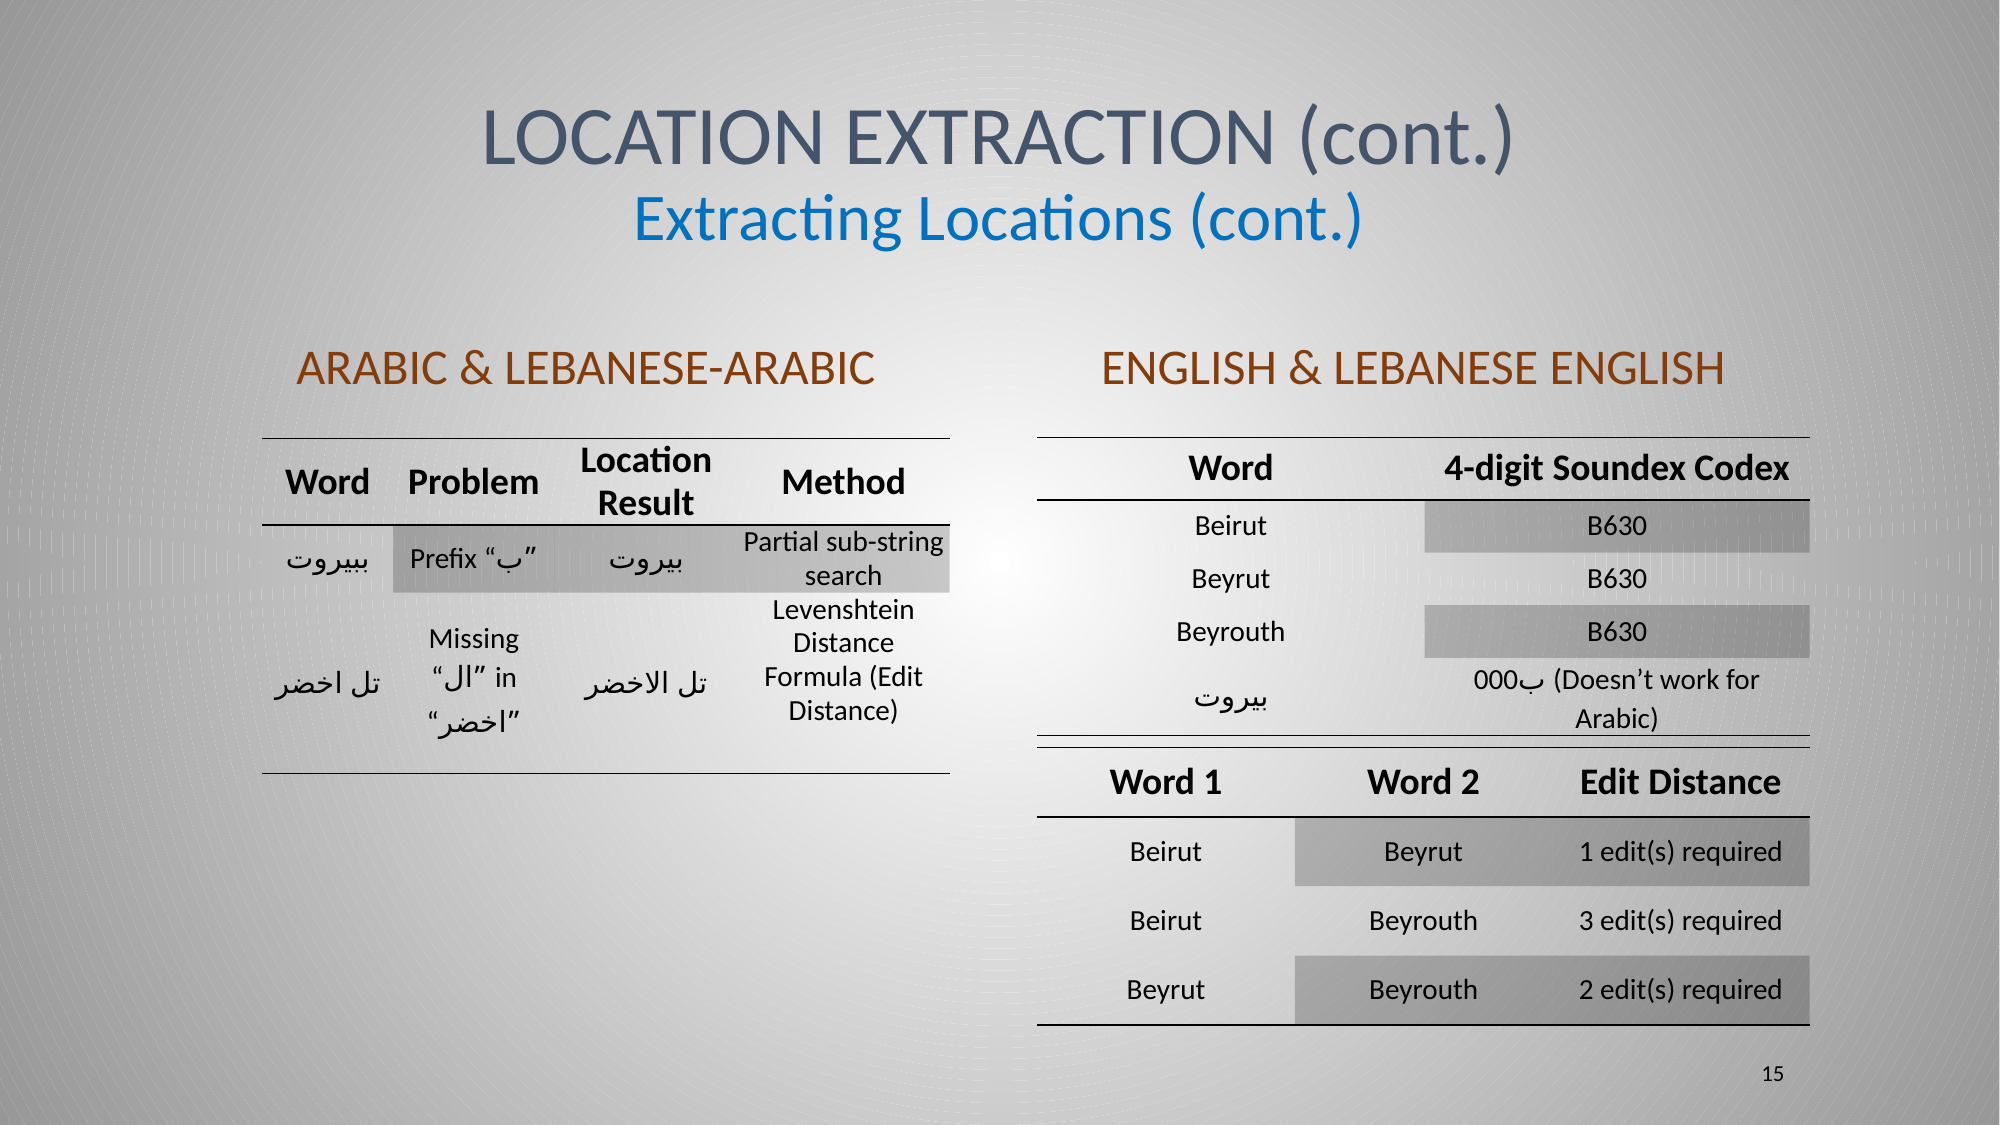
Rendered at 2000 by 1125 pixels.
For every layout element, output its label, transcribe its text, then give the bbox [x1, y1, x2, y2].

table_cell Beyrouth [1295, 956, 1552, 1024]
table_cell B630 [1425, 553, 1810, 605]
table_cell Beyrouth [1037, 605, 1425, 658]
table_header Problem [393, 439, 555, 524]
table_cell تل الاخضر [555, 593, 738, 773]
table_cell Prefix “ب” [393, 526, 555, 593]
table_cell B630 [1425, 501, 1810, 553]
table_cell Beirut [1037, 818, 1295, 886]
table_header Word 1 [1037, 748, 1295, 816]
table_cell Beyrut [1295, 818, 1552, 886]
table_cell Beirut [1037, 886, 1295, 956]
table_cell 2 edit(s) required [1552, 956, 1810, 1024]
table_cell B630 [1425, 605, 1810, 658]
slide_number 15 [1612, 1057, 1800, 1088]
table_cell Levenshtein Distance Formula (Edit Distance) [738, 593, 950, 773]
table_cell تل اخضر [262, 593, 393, 773]
table_header Location Result [555, 439, 738, 524]
table_header Word 2 [1295, 748, 1552, 816]
title Location Extraction (cont.) Extracting Locations (cont.) [199, 45, 1800, 263]
table_cell بيروت [1037, 658, 1425, 735]
table_header Edit Distance [1552, 748, 1810, 816]
table_cell Partial sub-string search [738, 526, 950, 593]
table_cell Missing “ال” in “اخضر” [393, 593, 555, 773]
table_header Word [262, 439, 393, 524]
table_header 4-digit Soundex Codex [1425, 438, 1810, 499]
table_cell Beyrouth [1295, 886, 1552, 956]
list Arabic & Lebanese-Arabic [199, 299, 973, 438]
table_cell ببيروت [262, 526, 393, 593]
table_cell Beyrut [1037, 553, 1425, 605]
list English & Lebanese English [1027, 299, 1800, 438]
table_cell Beirut [1037, 501, 1425, 553]
table_header Word [1037, 438, 1425, 499]
table_cell 1 edit(s) required [1552, 818, 1810, 886]
table_cell 3 edit(s) required [1552, 886, 1810, 956]
table_cell 000ب (Doesn’t work for Arabic) [1425, 658, 1810, 735]
table_cell Beyrut [1037, 956, 1295, 1024]
table_cell بيروت [555, 526, 738, 593]
table_header Method [738, 439, 950, 524]
